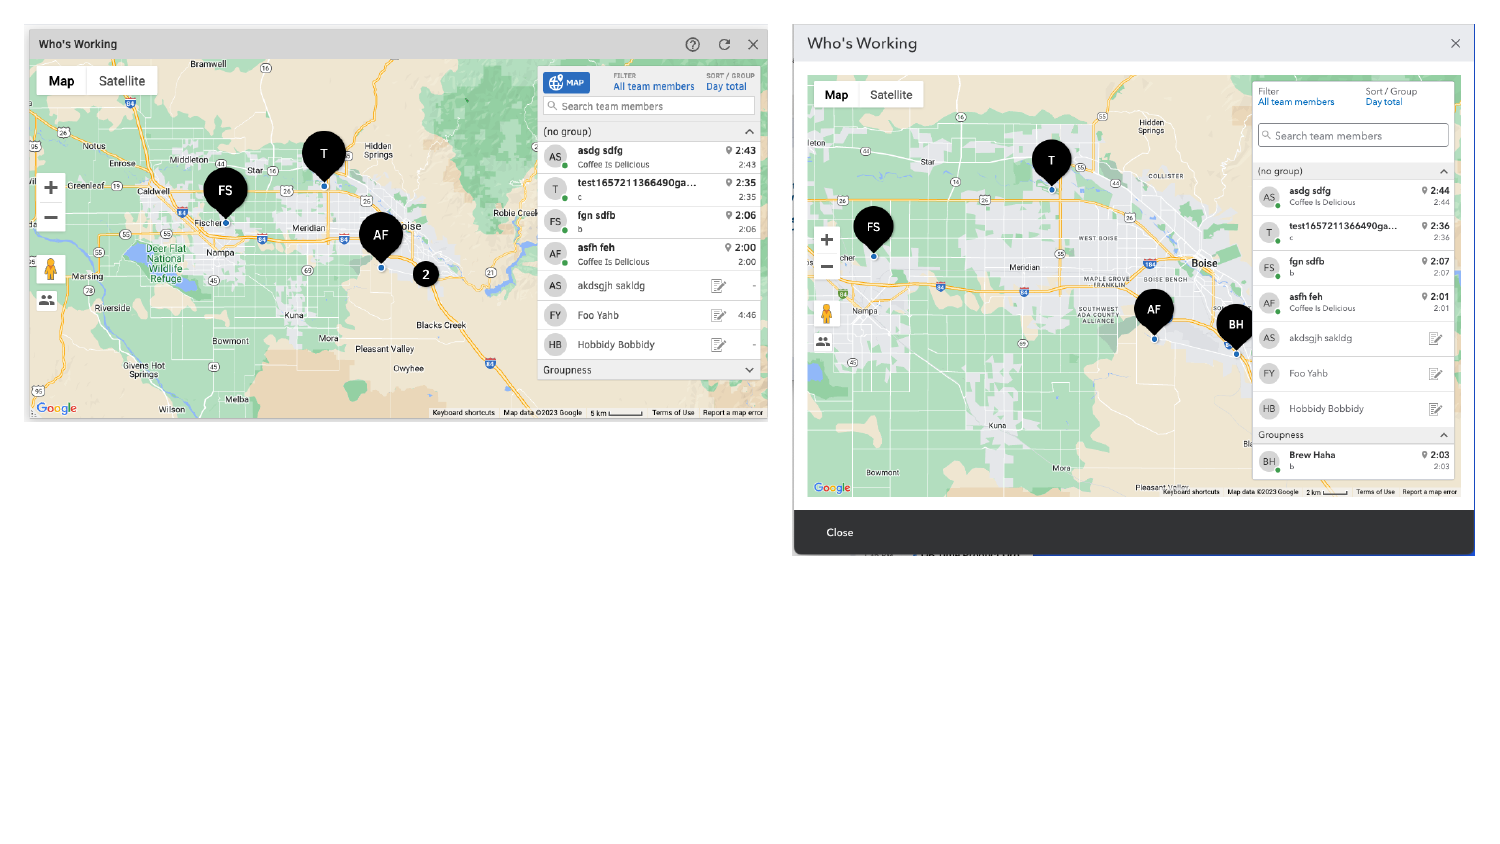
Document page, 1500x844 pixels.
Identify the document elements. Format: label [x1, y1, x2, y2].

picture [24, 24, 768, 422]
picture [791, 24, 1476, 556]
